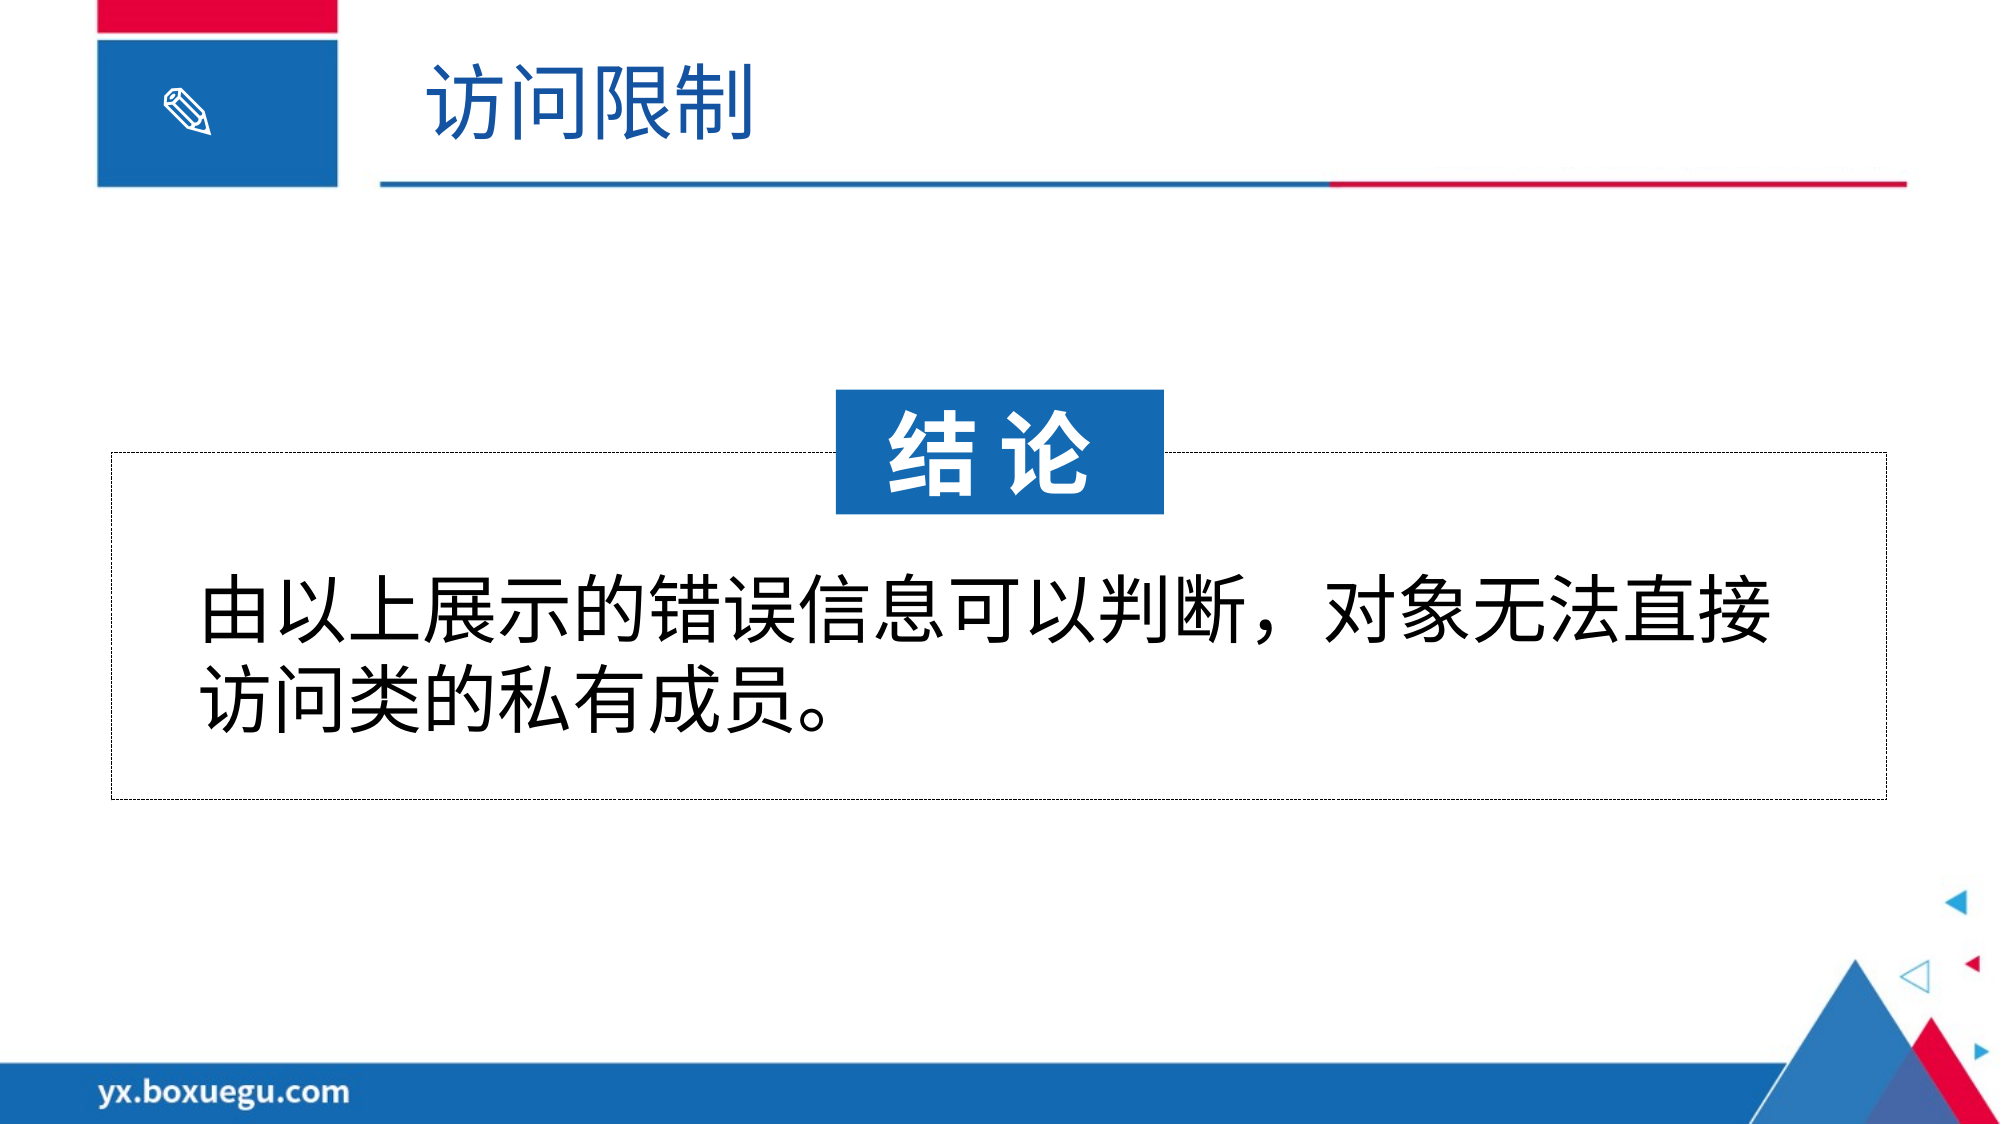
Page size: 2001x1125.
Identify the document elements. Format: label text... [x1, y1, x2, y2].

picture [0, 0, 2000, 1124]
text_box 结 论 [835, 389, 1164, 515]
text_box [111, 452, 1887, 801]
text_box 访问限制 [409, 43, 1292, 158]
